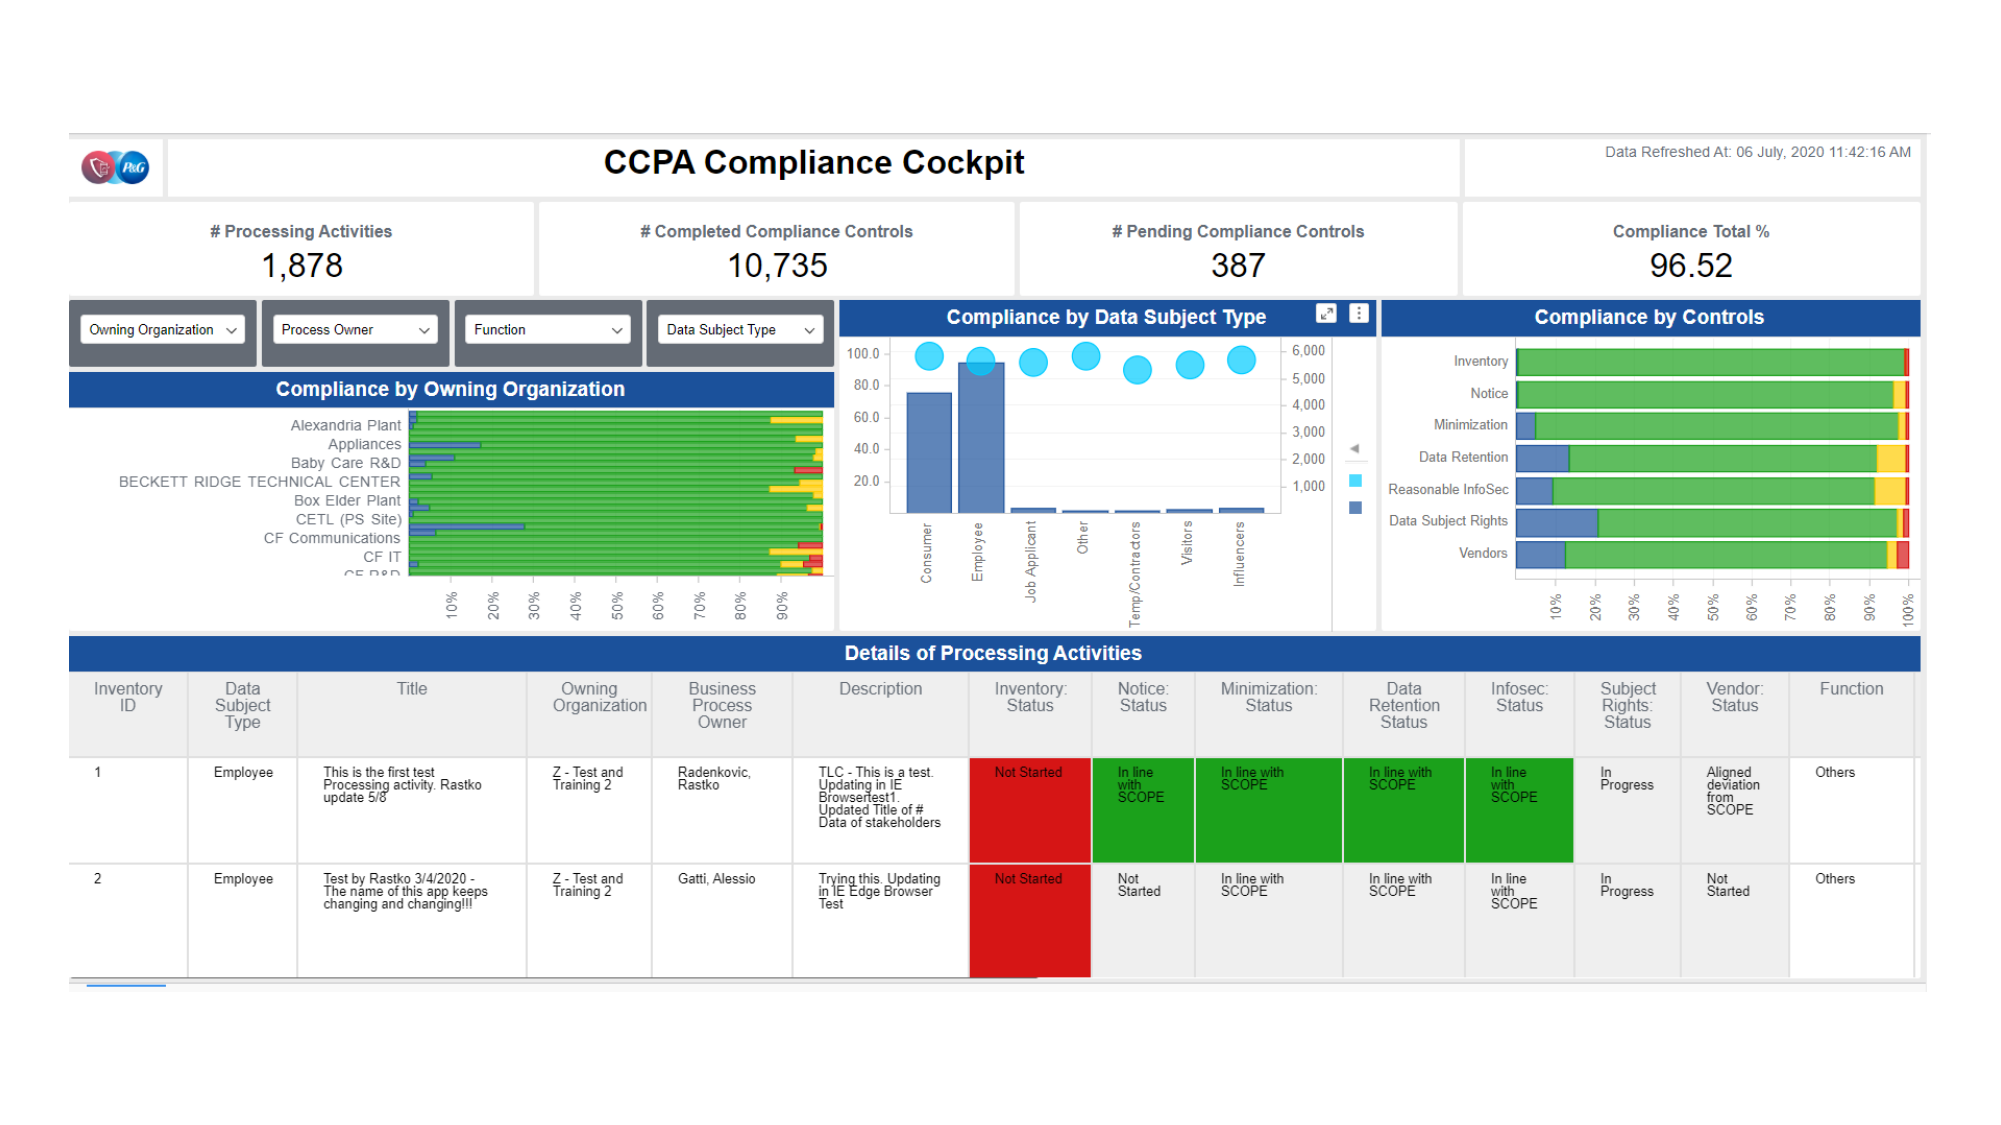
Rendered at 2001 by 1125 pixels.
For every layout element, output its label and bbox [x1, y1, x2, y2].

picture [69, 133, 1931, 992]
